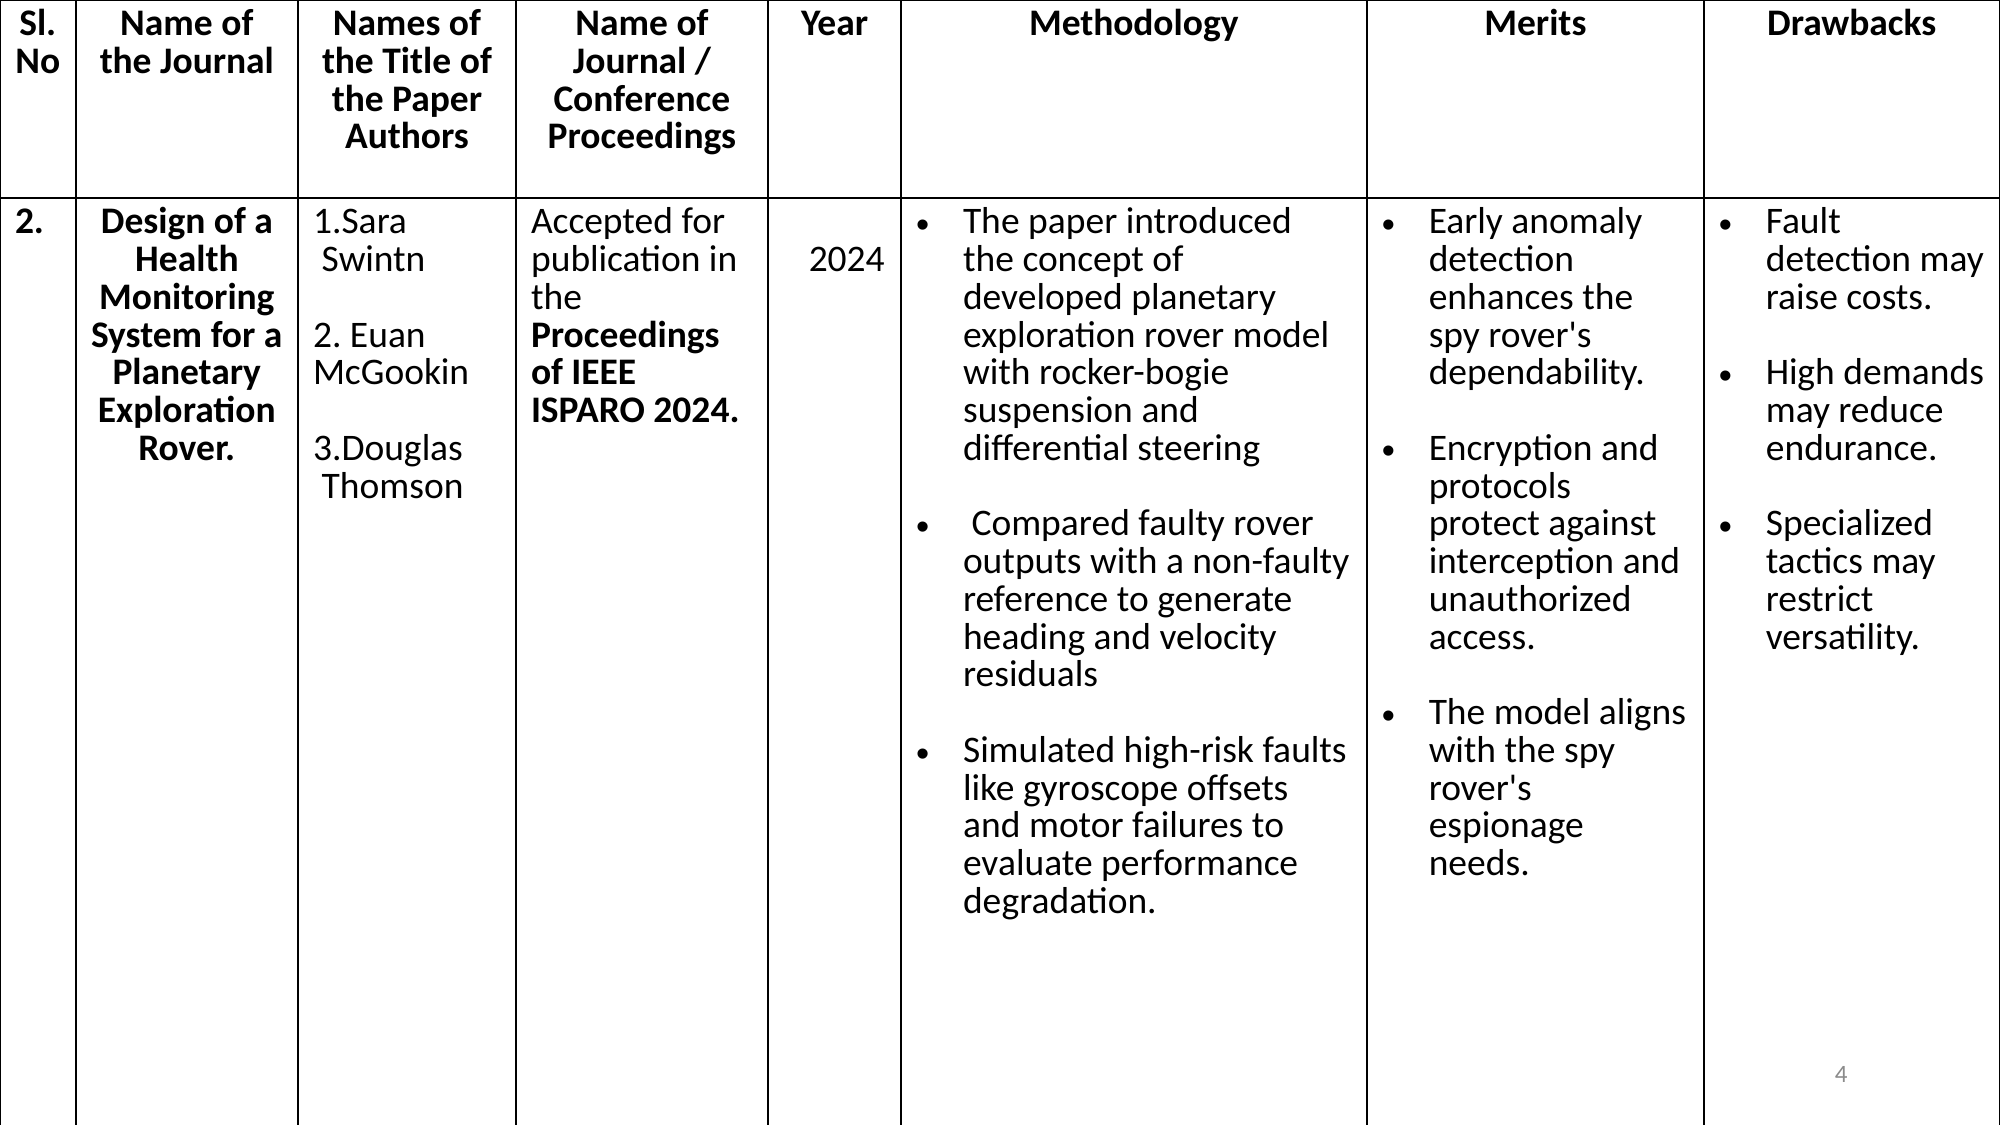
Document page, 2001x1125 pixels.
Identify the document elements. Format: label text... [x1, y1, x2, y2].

table_header Name of the Journal [77, 1, 297, 197]
table_header Sl. No [1, 1, 75, 197]
table_cell 1.Sara Swintn 2. Euan McGookin 3.Douglas Thomson [299, 199, 515, 1125]
table_cell 2. [1, 199, 75, 1125]
table_header Drawbacks [1705, 1, 1999, 197]
table_cell The paper introduced the concept of developed planetary exploration rover model with rocker-bogie suspension and differential steering Compared faulty rover outputs with a non-faulty reference to generate heading and velocity residuals Simulated high-risk faults like gyroscope offsets and motor failures to evaluate performance degradation. [902, 199, 1366, 1125]
table_cell Design of a Health Monitoring System for a Planetary Exploration Rover. [77, 199, 297, 1125]
table_cell Fault detection may raise costs. High demands may reduce endurance. Specialized tactics may restrict versatility. [1705, 199, 1999, 1125]
table_header Merits [1368, 1, 1703, 197]
table_cell Accepted for publication in the Proceedings of IEEE ISPARO 2024. [517, 199, 767, 1125]
table_cell 2024 [769, 199, 900, 1125]
table_header Name of Journal / Conference Proceedings [517, 1, 767, 197]
table_header Year [769, 1, 900, 197]
table_header Methodology [902, 1, 1366, 197]
table_cell Early anomaly detection enhances the spy rover's dependability. Encryption and protocols protect against interception and unauthorized access. The model aligns with the spy rover's espionage needs. [1368, 199, 1703, 1125]
table_header Names of the Title of the Paper Authors [299, 1, 515, 197]
